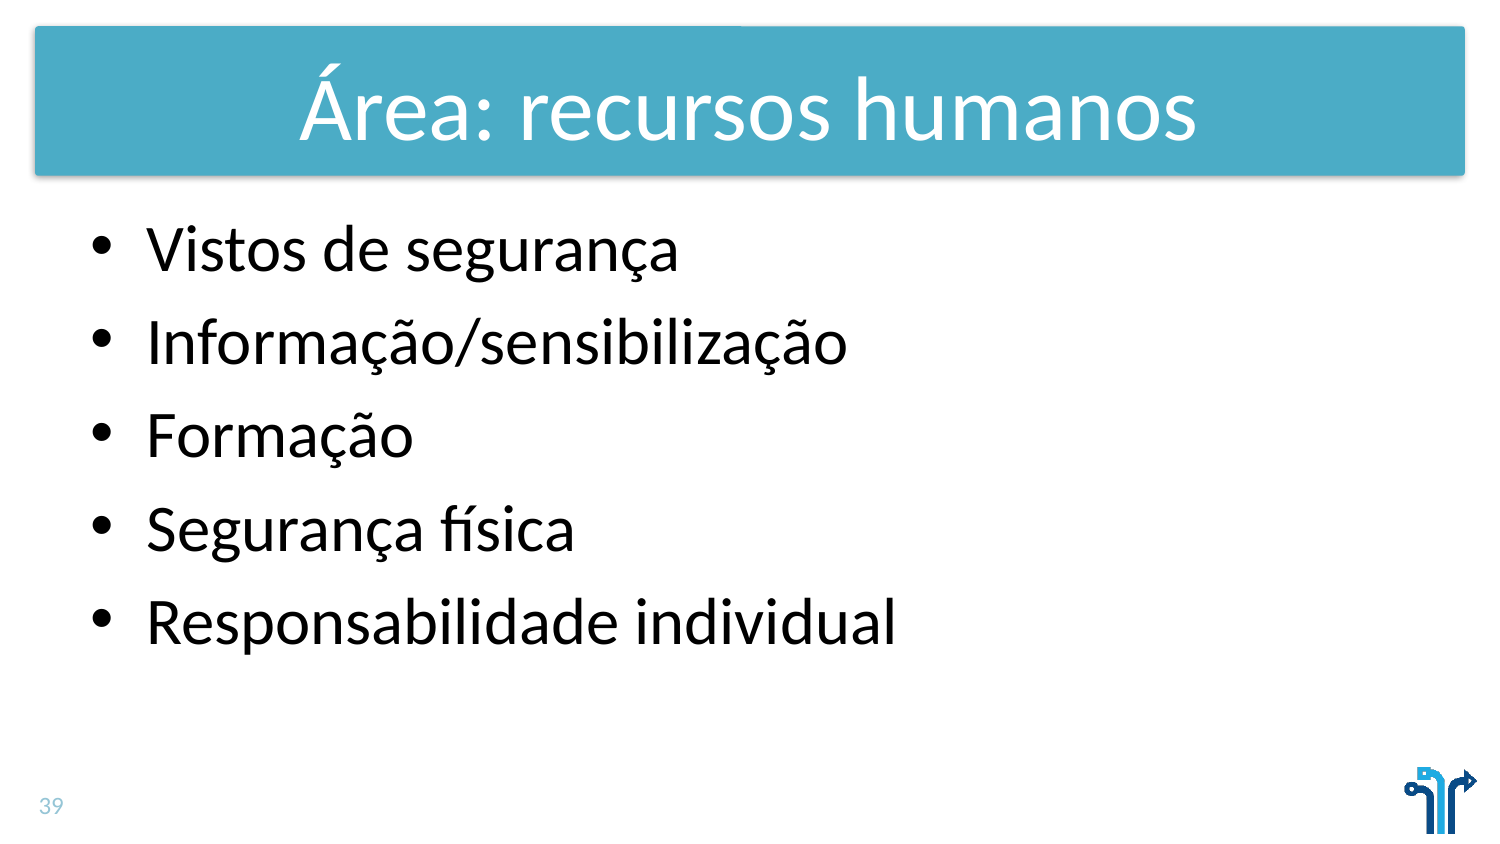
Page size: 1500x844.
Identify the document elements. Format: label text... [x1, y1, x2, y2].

title Área: recursos humanos [75, 33, 1425, 175]
list Vistos de segurança Informação/sensibilização Formação Segurança física Responsabilidade individual [75, 196, 1425, 754]
slide_number 39 [23, 782, 188, 828]
picture [1401, 763, 1483, 836]
